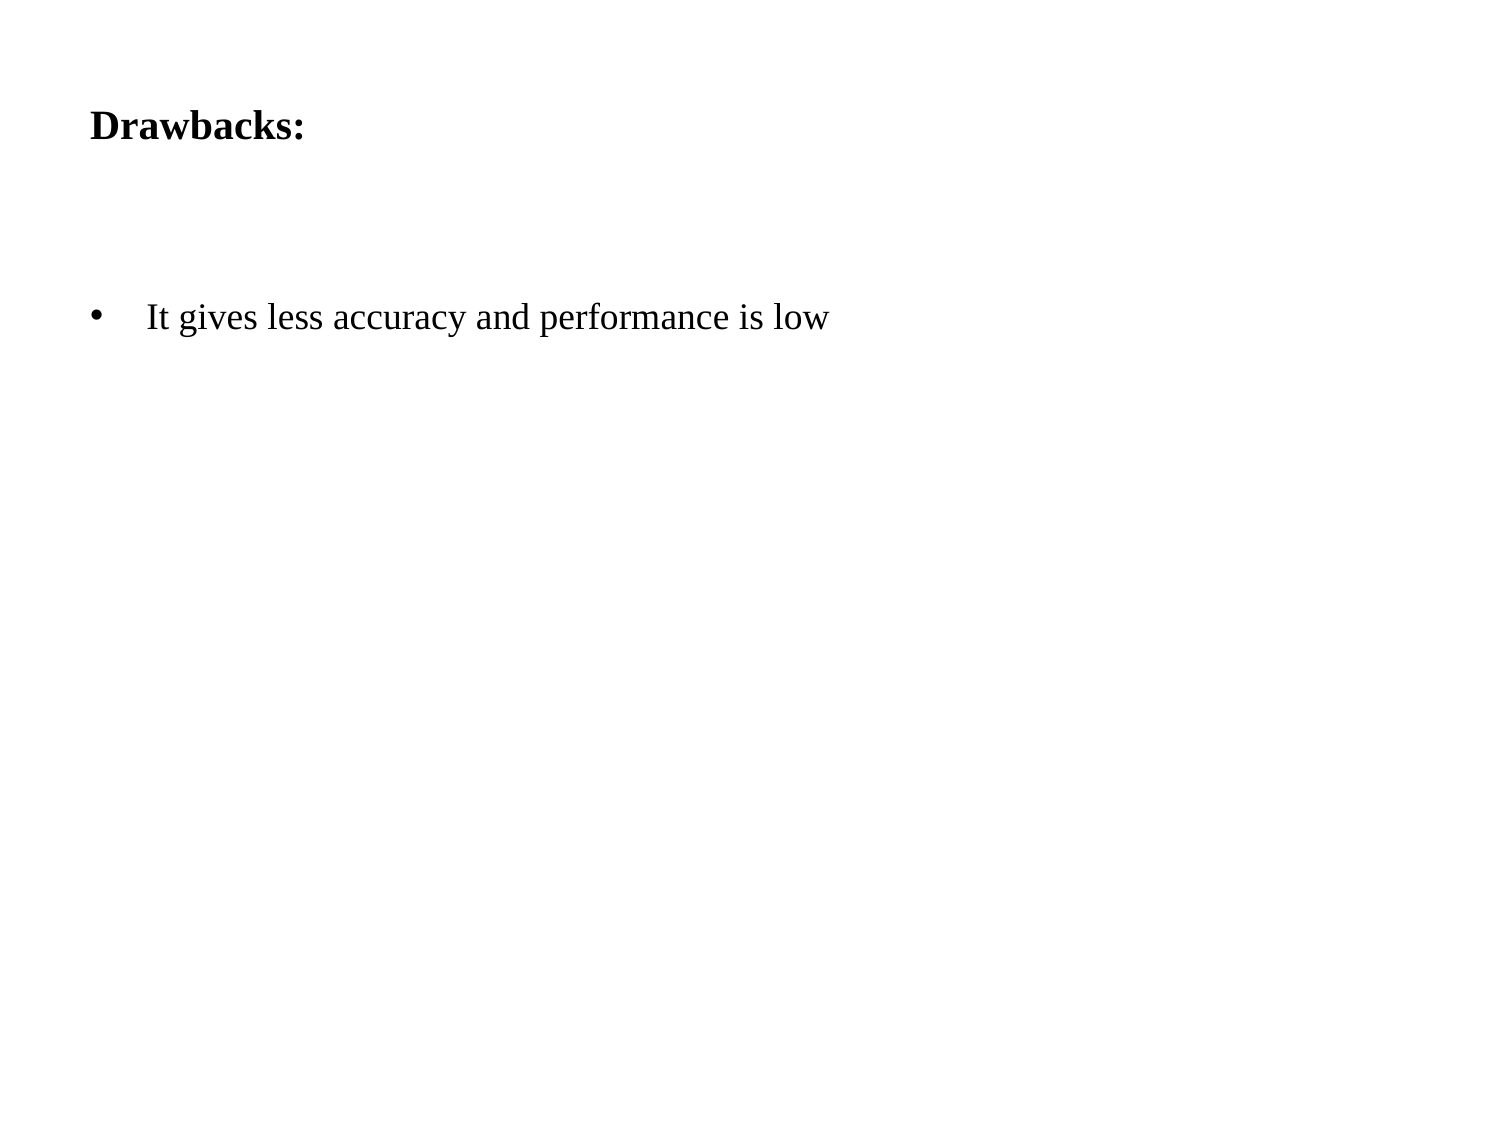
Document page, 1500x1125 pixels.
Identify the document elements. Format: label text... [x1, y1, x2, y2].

list It gives less accuracy and performance is low [75, 262, 1425, 1005]
title Drawbacks: [75, 45, 1425, 200]
